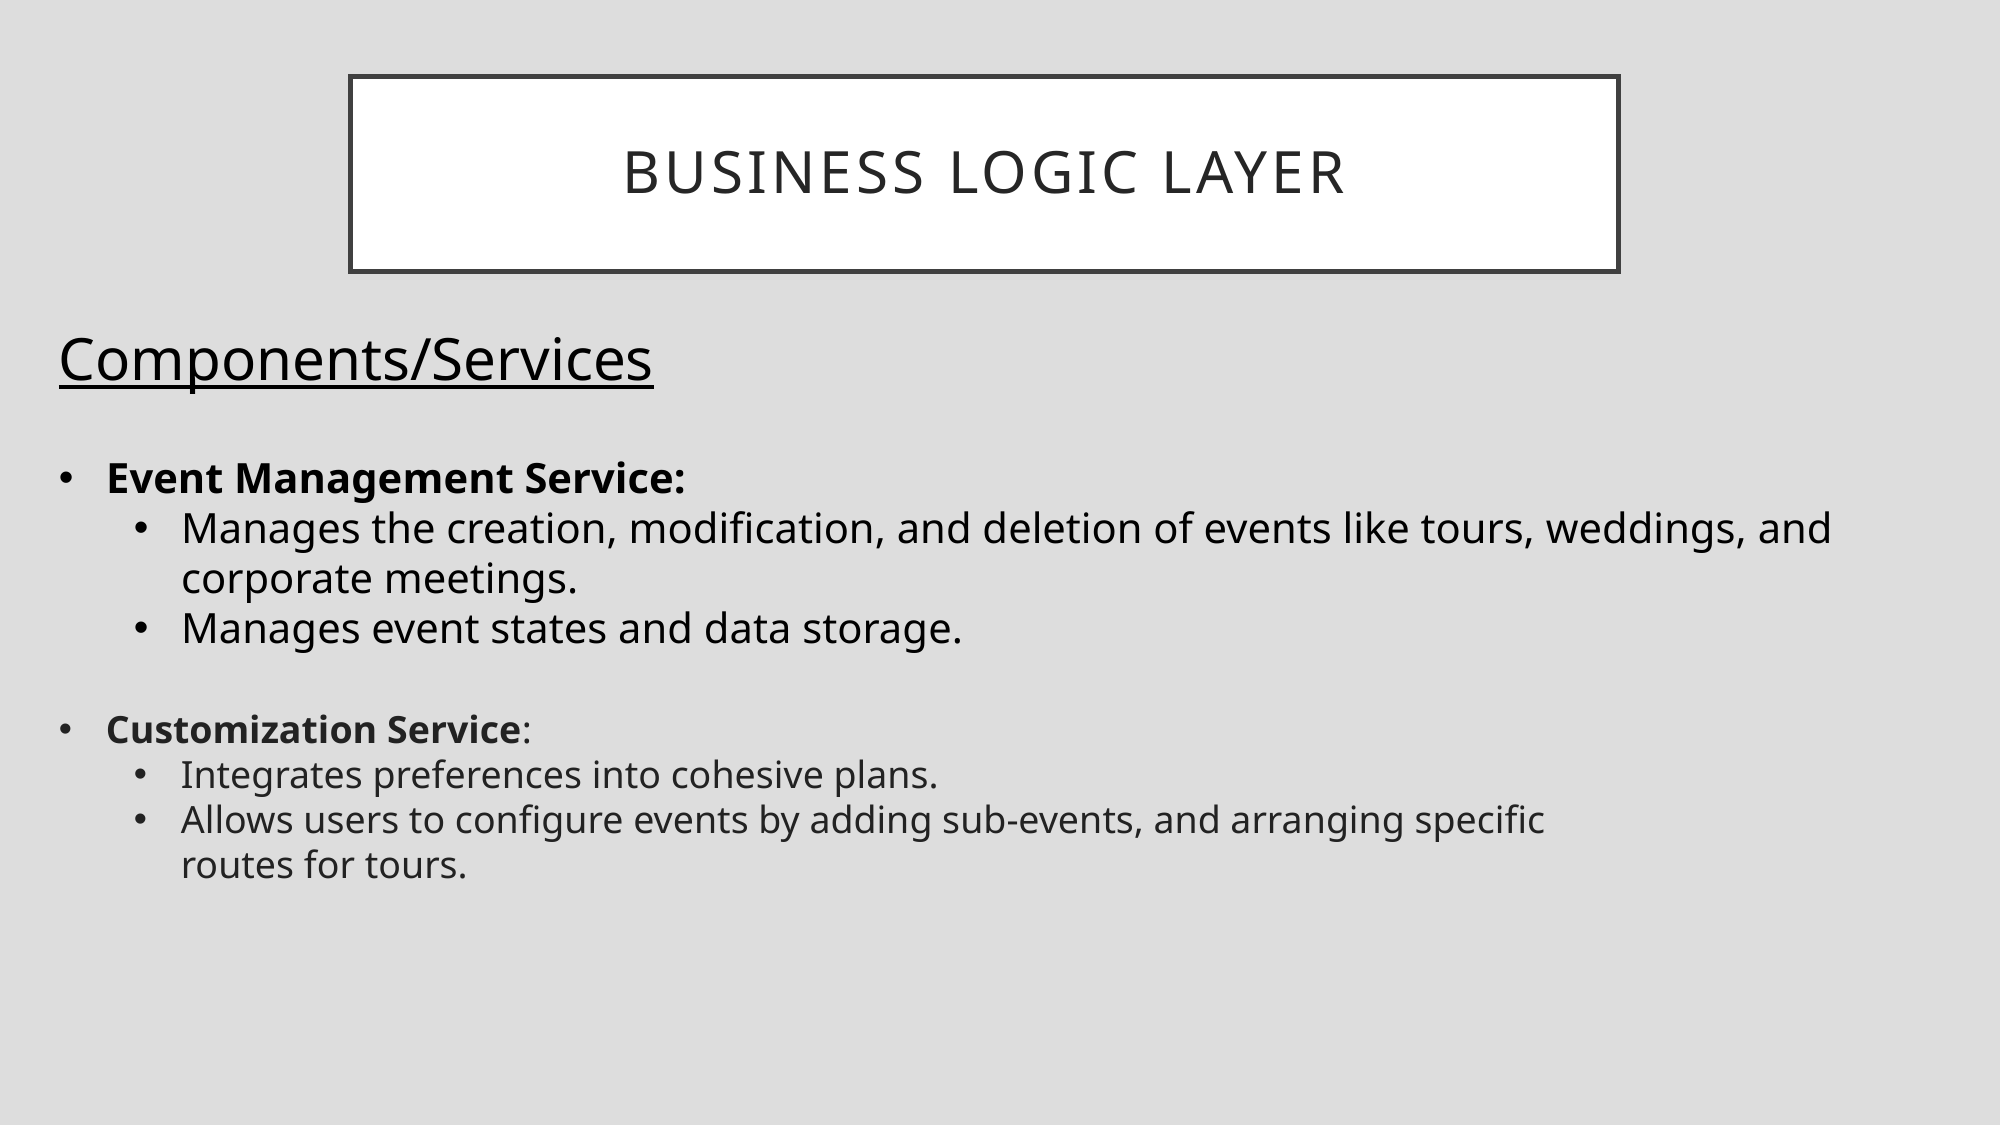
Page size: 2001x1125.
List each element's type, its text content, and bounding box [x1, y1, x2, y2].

title Business logic layer [348, 74, 1621, 274]
text_box Customization Service: Integrates preferences into cohesive plans. Allows users to configure events by adding sub-events, and arranging specific routes for tours. [44, 698, 1650, 893]
text_box Components/Services Event Management Service: Manages the creation, modification, and deletion of events like tours, weddings, and corporate meetings. Manages event states and data storage. [44, 314, 2000, 660]
